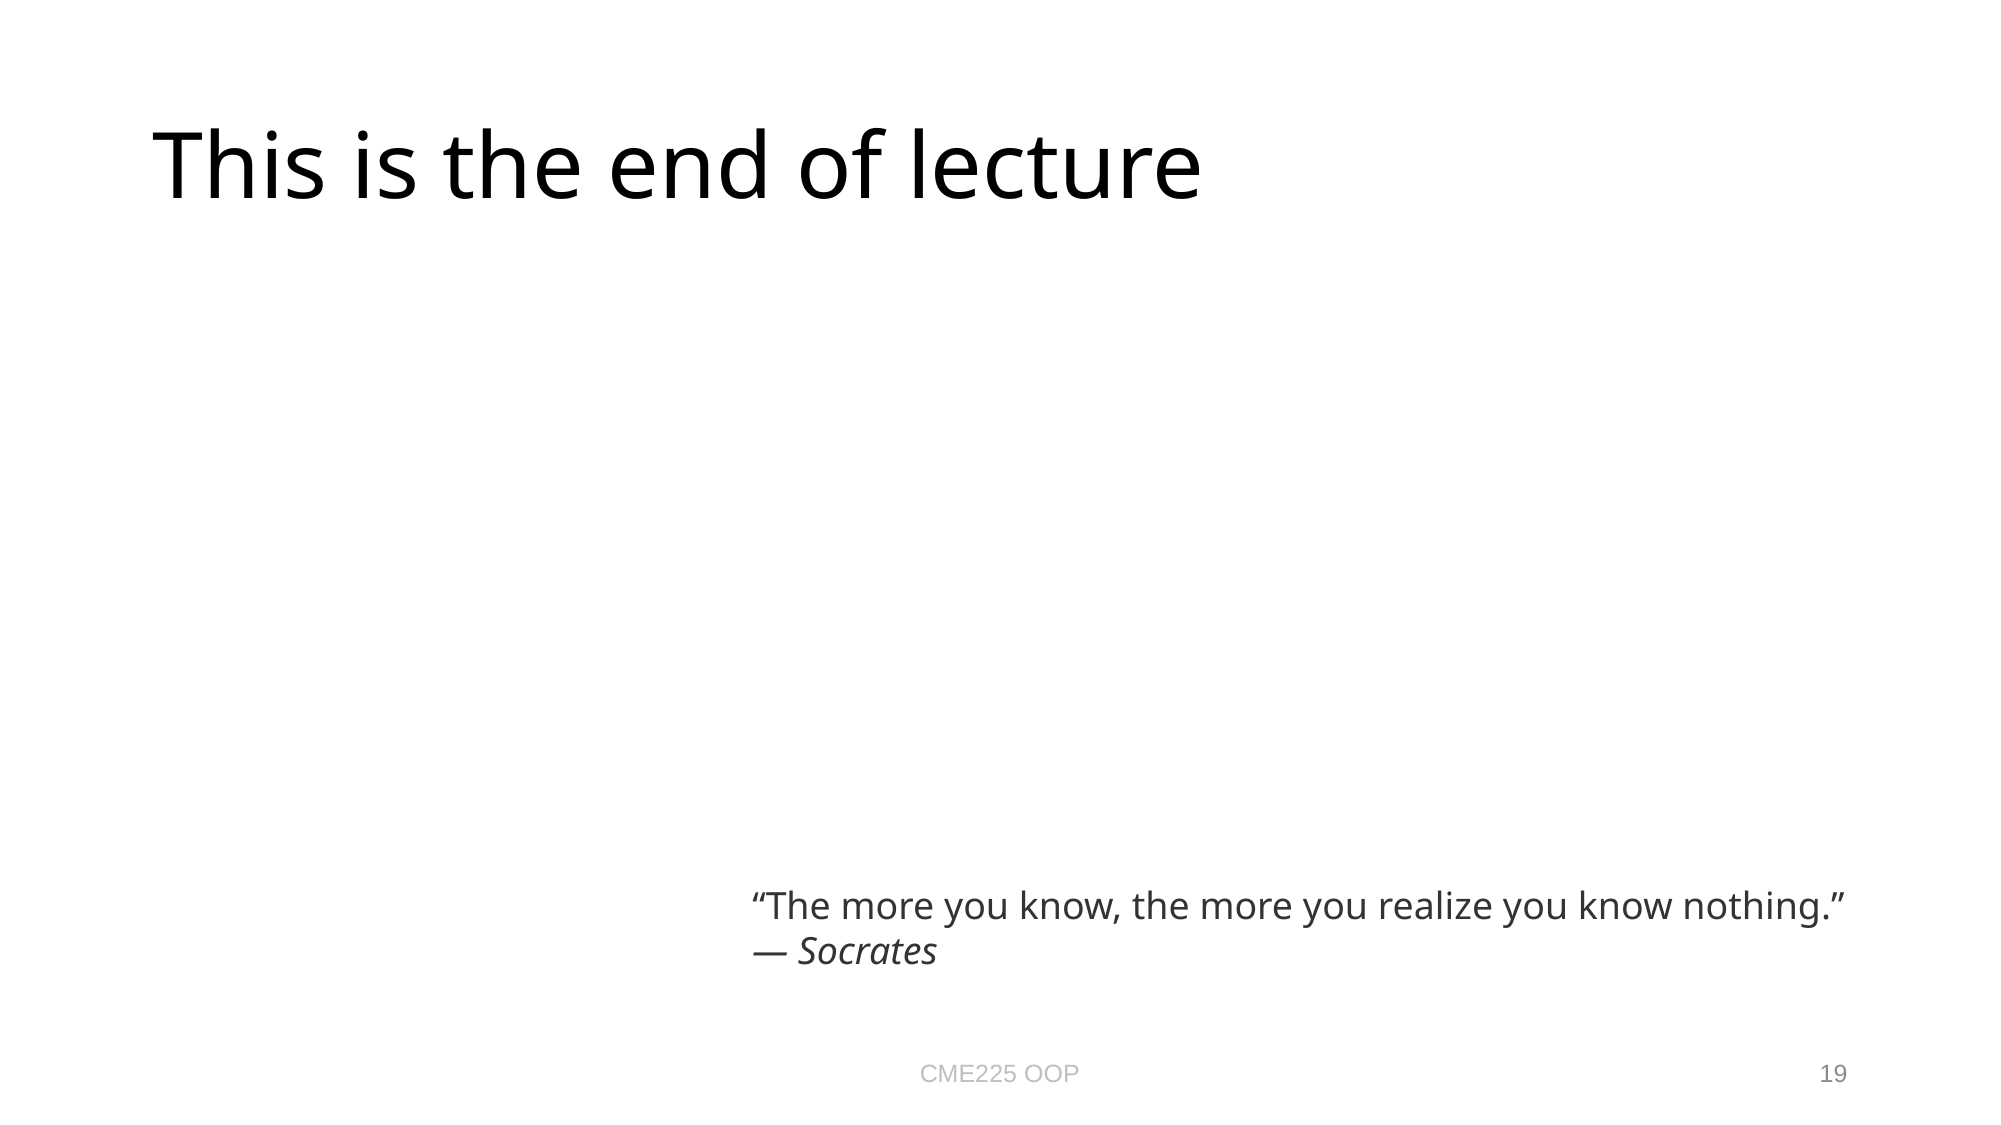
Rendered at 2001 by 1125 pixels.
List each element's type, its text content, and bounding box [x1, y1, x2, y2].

title This is the end of lecture [137, 59, 1863, 278]
footer CME225 OOP [662, 1042, 1338, 1103]
text_box “The more you know, the more you realize you know nothing.” — Socrates [737, 874, 2000, 980]
slide_number 19 [1412, 1042, 1863, 1103]
